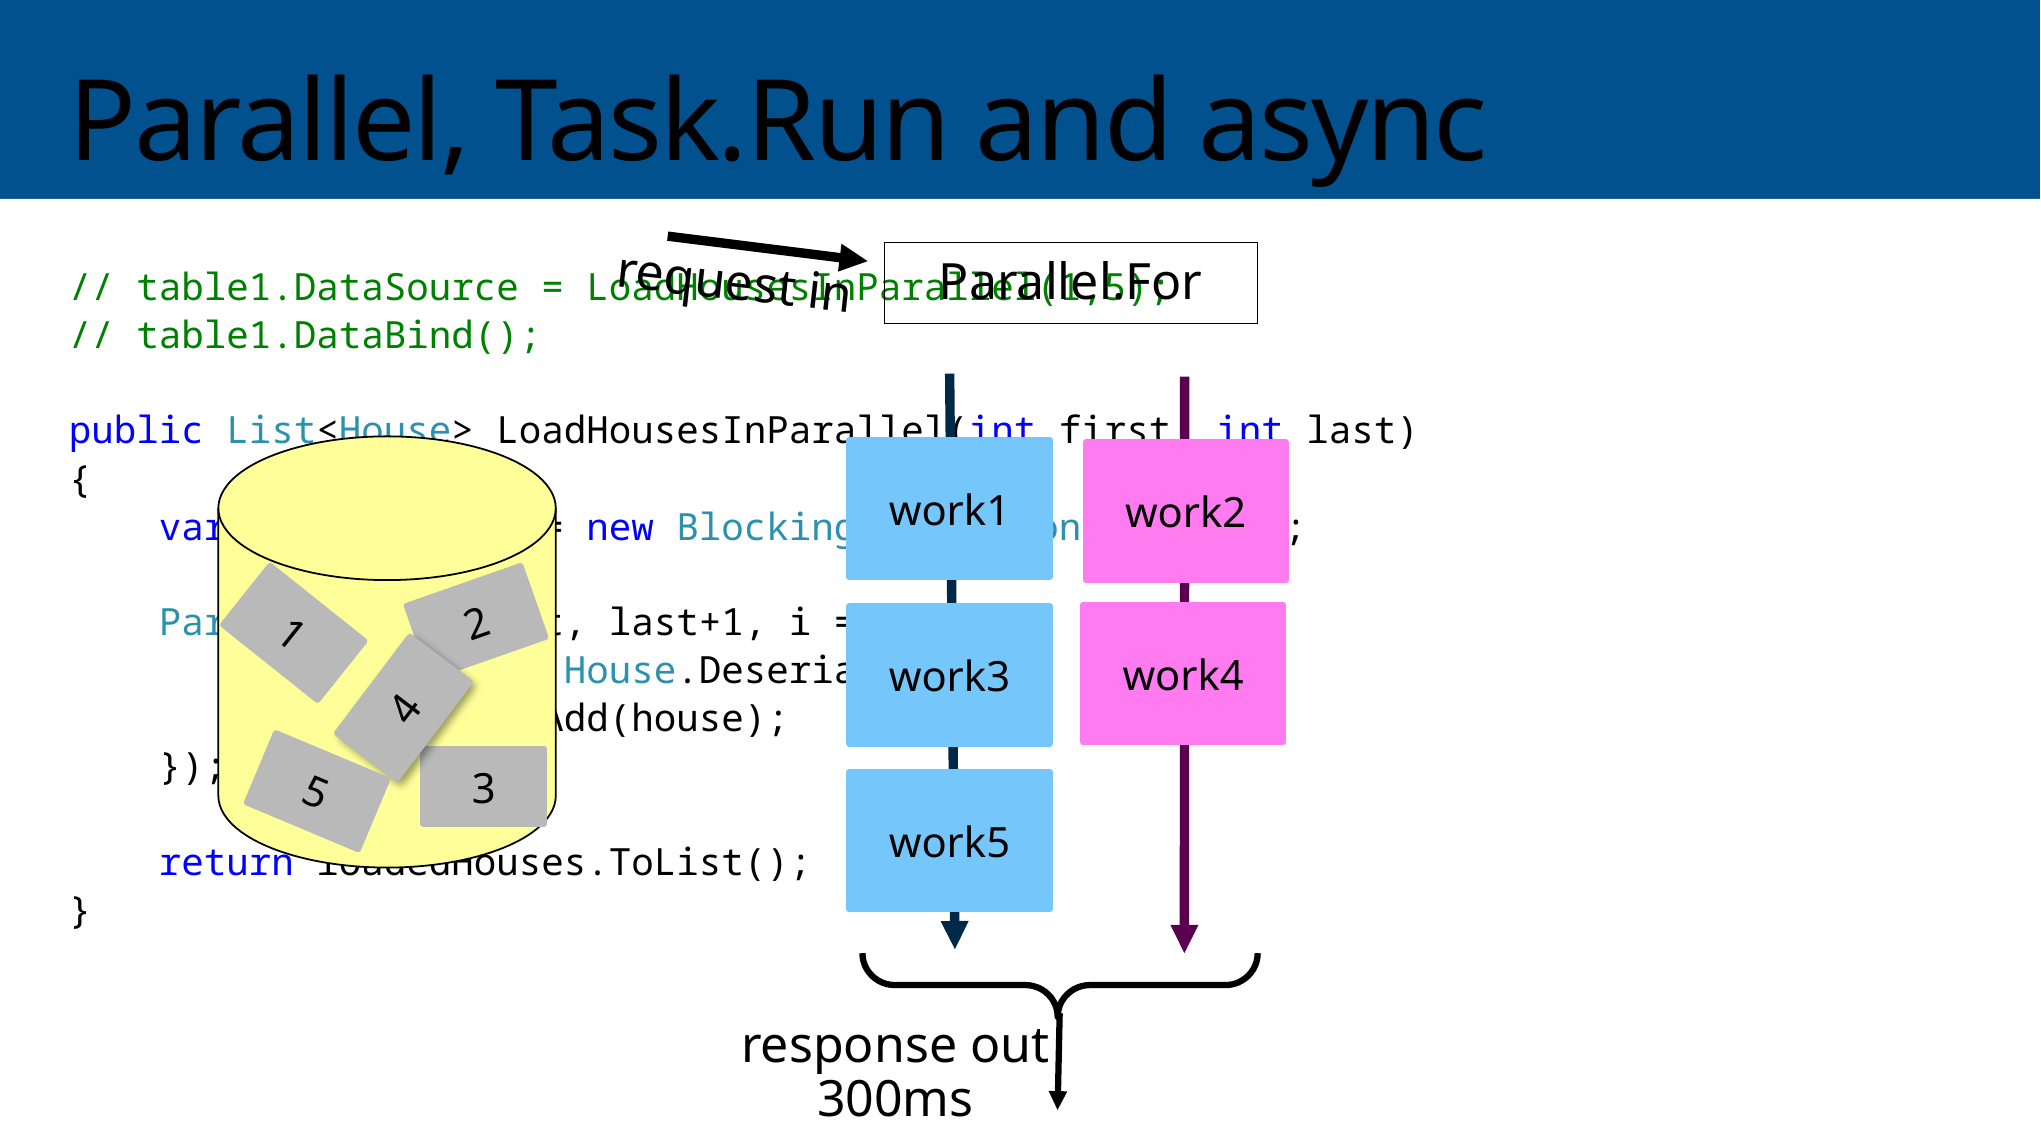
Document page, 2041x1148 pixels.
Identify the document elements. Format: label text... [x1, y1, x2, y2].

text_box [619, 235, 1258, 325]
text_box work1 [956, 439, 1050, 578]
text_box work2 [1185, 441, 1287, 581]
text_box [949, 373, 956, 950]
text_box work4 [1082, 604, 1184, 743]
text_box 1 [222, 565, 365, 701]
text_box work2 [1085, 441, 1184, 581]
text_box [217, 435, 557, 869]
text_box 4 [336, 636, 471, 779]
text_box work1 [849, 439, 949, 578]
text_box work3 [849, 605, 949, 744]
title Parallel, Task.Run and async [45, 48, 1996, 199]
text_box work5 [956, 771, 1050, 910]
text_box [744, 952, 1258, 1125]
text_box 3 [423, 748, 545, 825]
text_box work3 [956, 605, 1050, 744]
text_box work5 [849, 771, 949, 910]
text_box 2 [406, 565, 547, 668]
list // table1.DataSource = LoadHousesInParallel(1,5); // table1.DataBind(); public List<House> LoadHousesInParallel(int first, int last) { var loadedHouses = new BlockingCollection<House>(); Parallel.For(first, last+1, i => { House house = House.Deserialize(i); loadedHouses.Add(house); }); return loadedHouses.ToList(); } [45, 200, 1996, 972]
text_box work4 [1185, 604, 1284, 743]
text_box 5 [246, 732, 388, 850]
